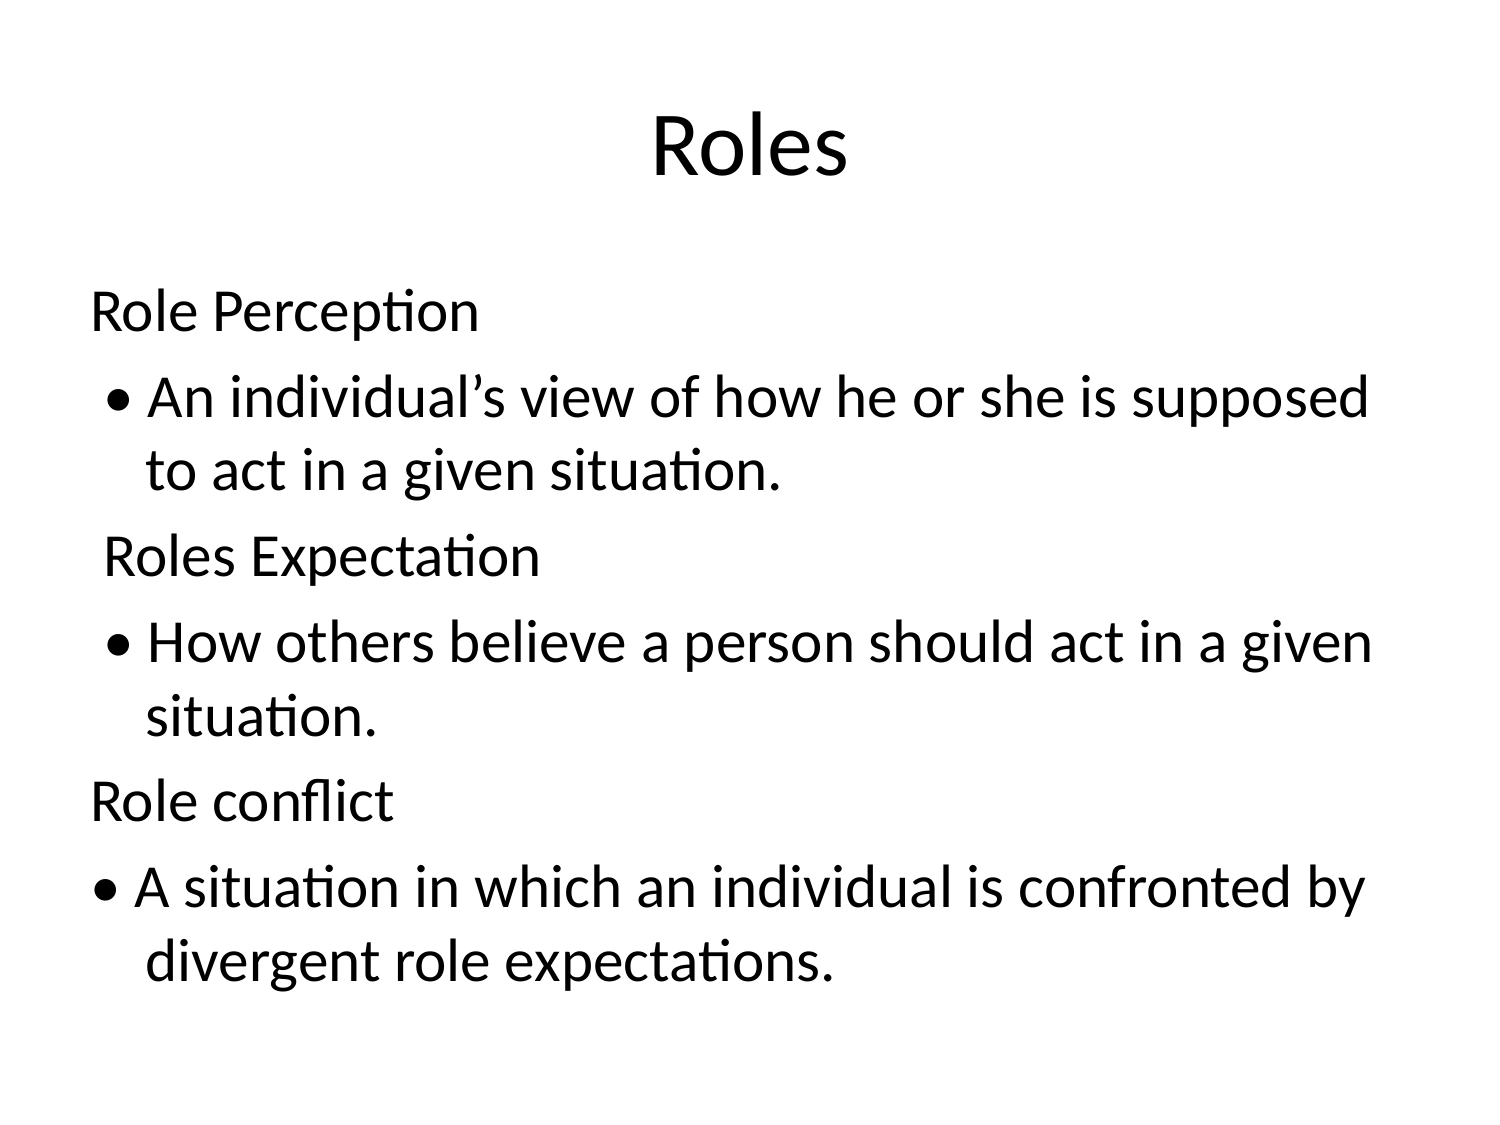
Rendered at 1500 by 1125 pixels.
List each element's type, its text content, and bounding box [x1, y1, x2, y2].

list Role Perception • An individual’s view of how he or she is supposed to act in a given situation. Roles Expectation • How others believe a person should act in a given situation. Role conflict • A situation in which an individual is confronted by divergent role expectations. [75, 262, 1425, 1005]
title Roles [75, 45, 1425, 233]
